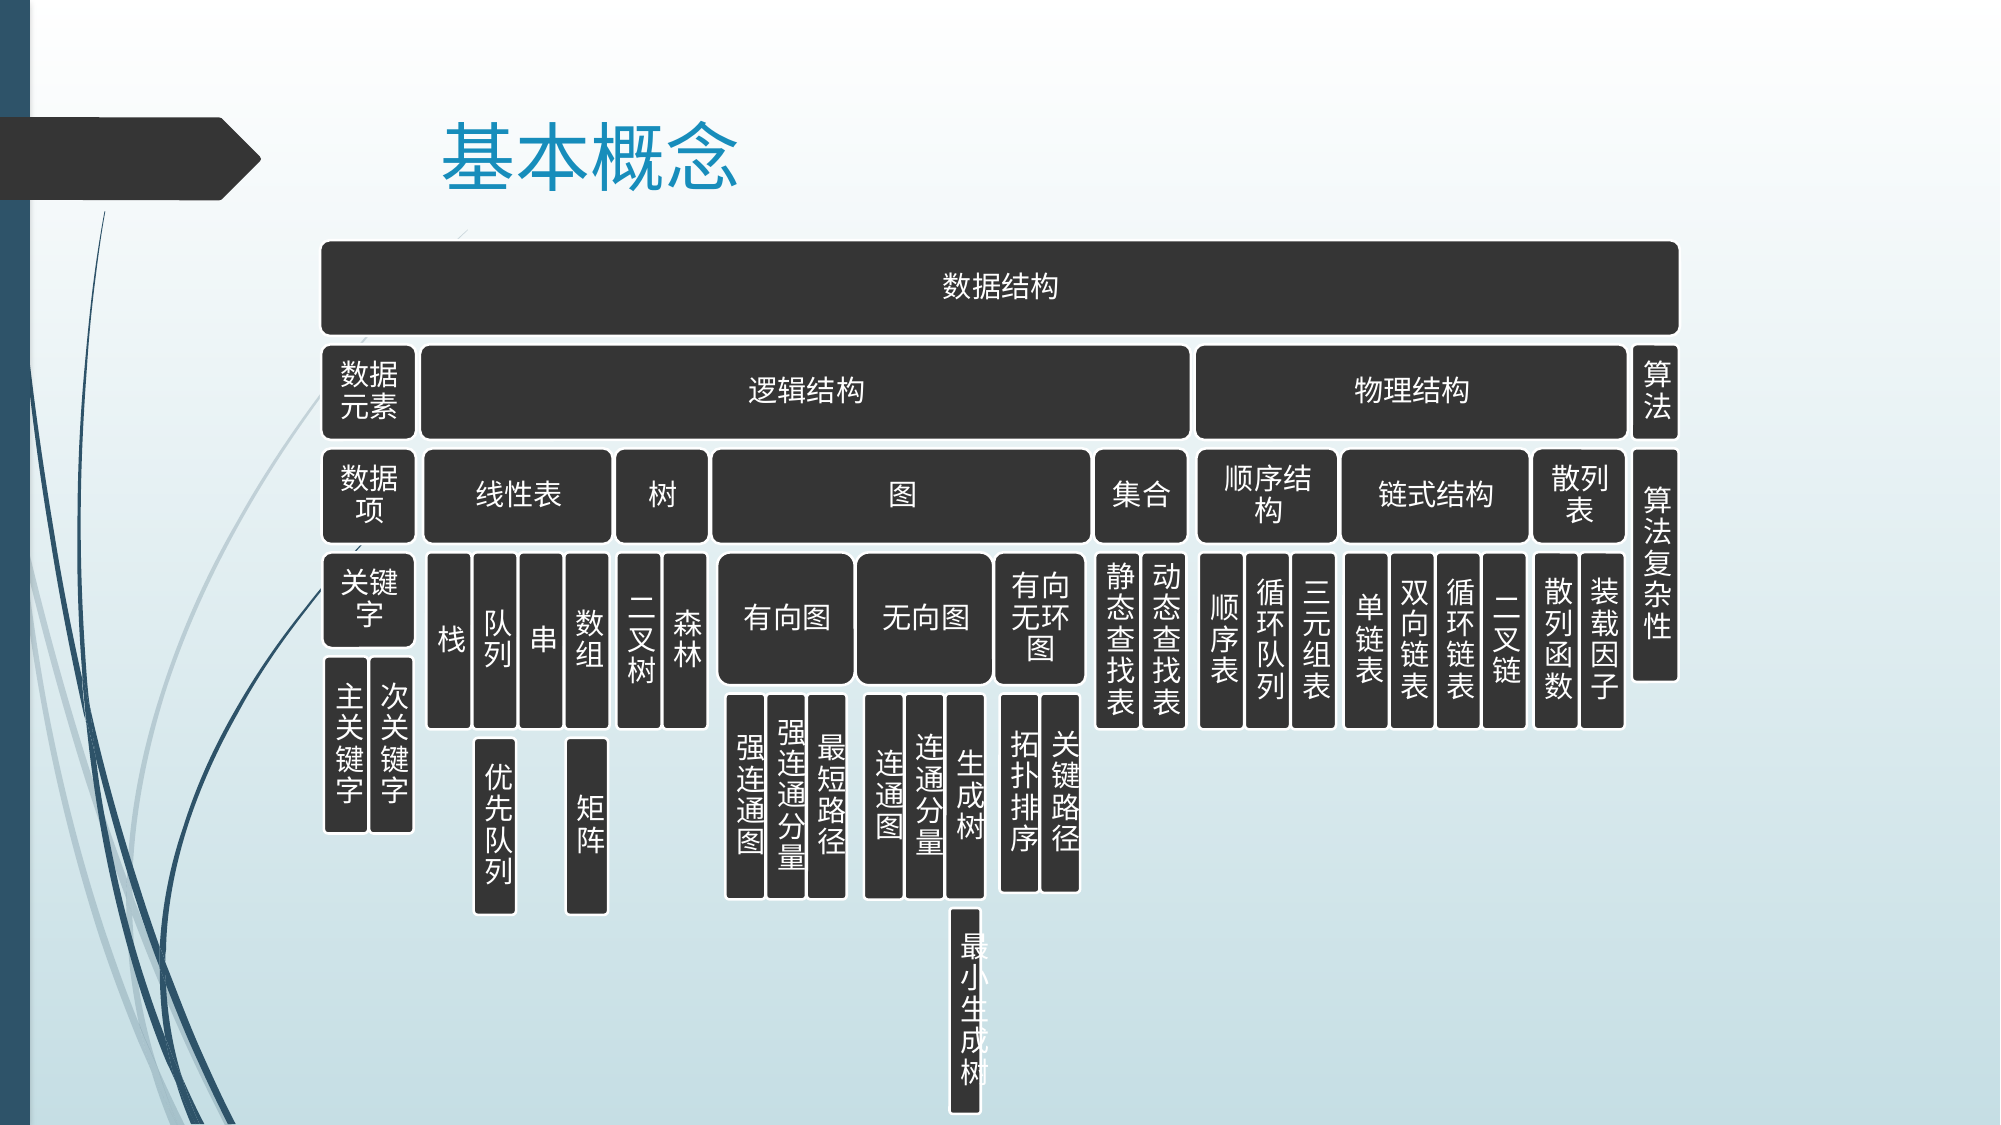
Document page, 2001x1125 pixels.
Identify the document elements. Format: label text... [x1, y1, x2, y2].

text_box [319, 239, 1681, 1115]
title 基本概念 [425, 102, 1888, 313]
